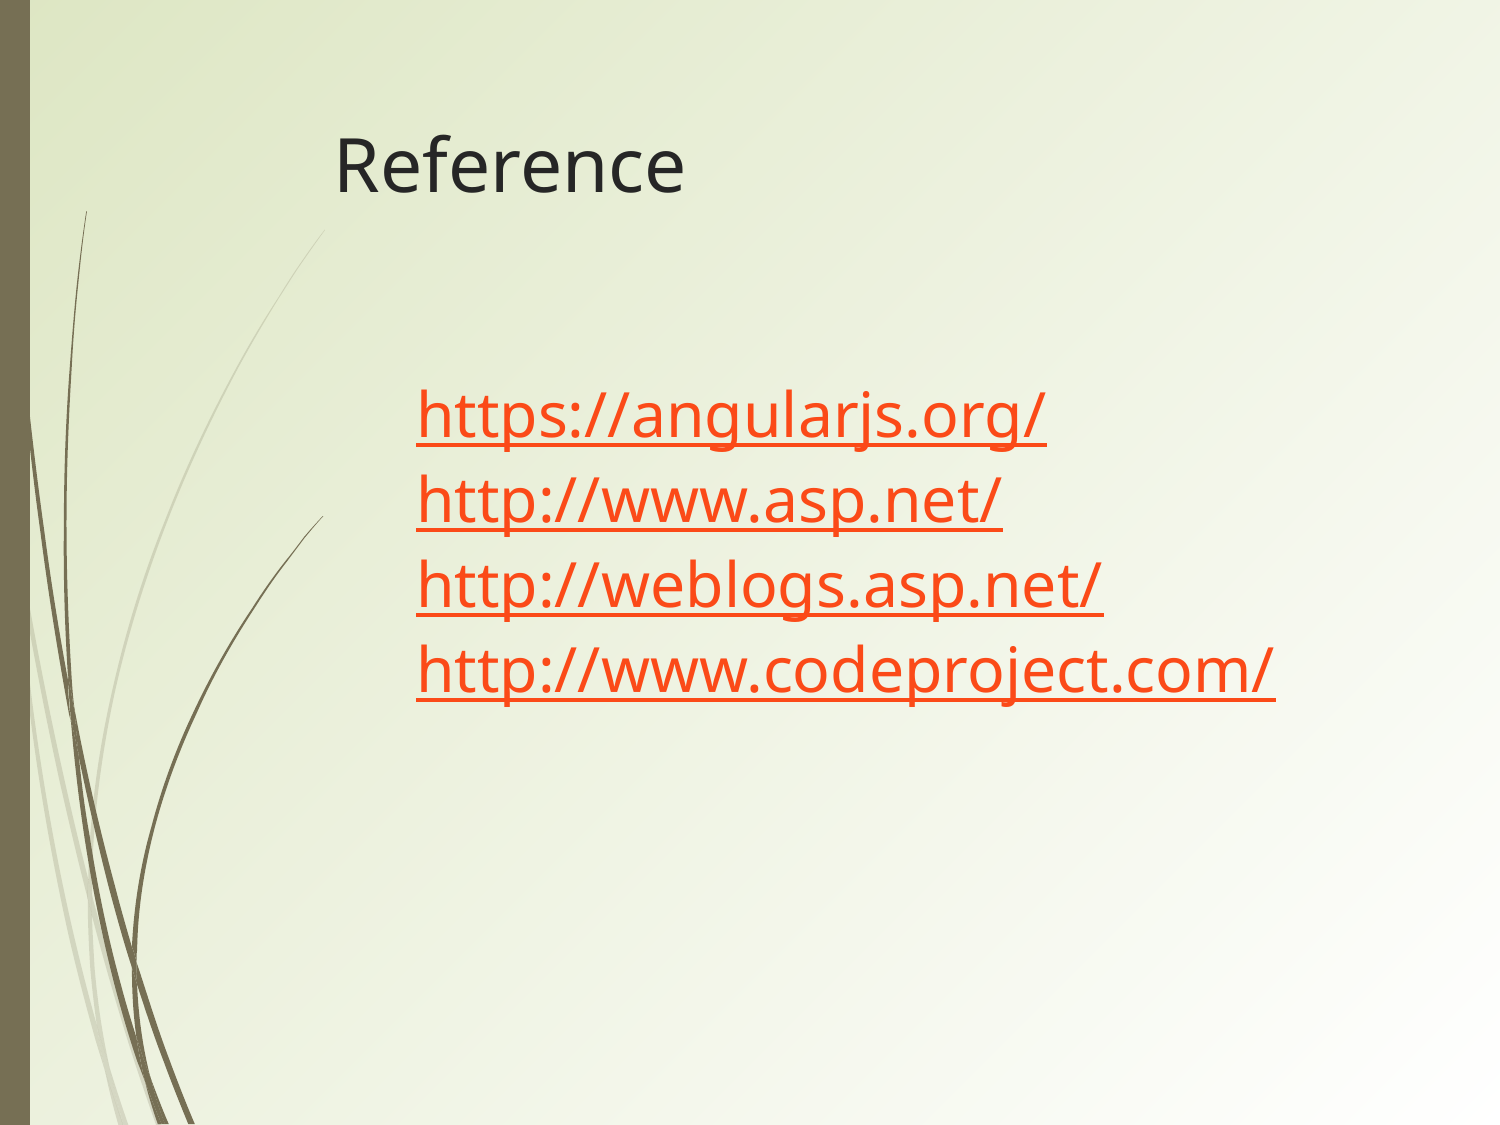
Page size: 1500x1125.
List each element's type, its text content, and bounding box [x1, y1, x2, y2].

title Reference [319, 102, 1400, 313]
title https://angularjs.org/ http://www.asp.net/ http://weblogs.asp.net/ http://www.codeproject.com/ [401, 360, 1429, 934]
